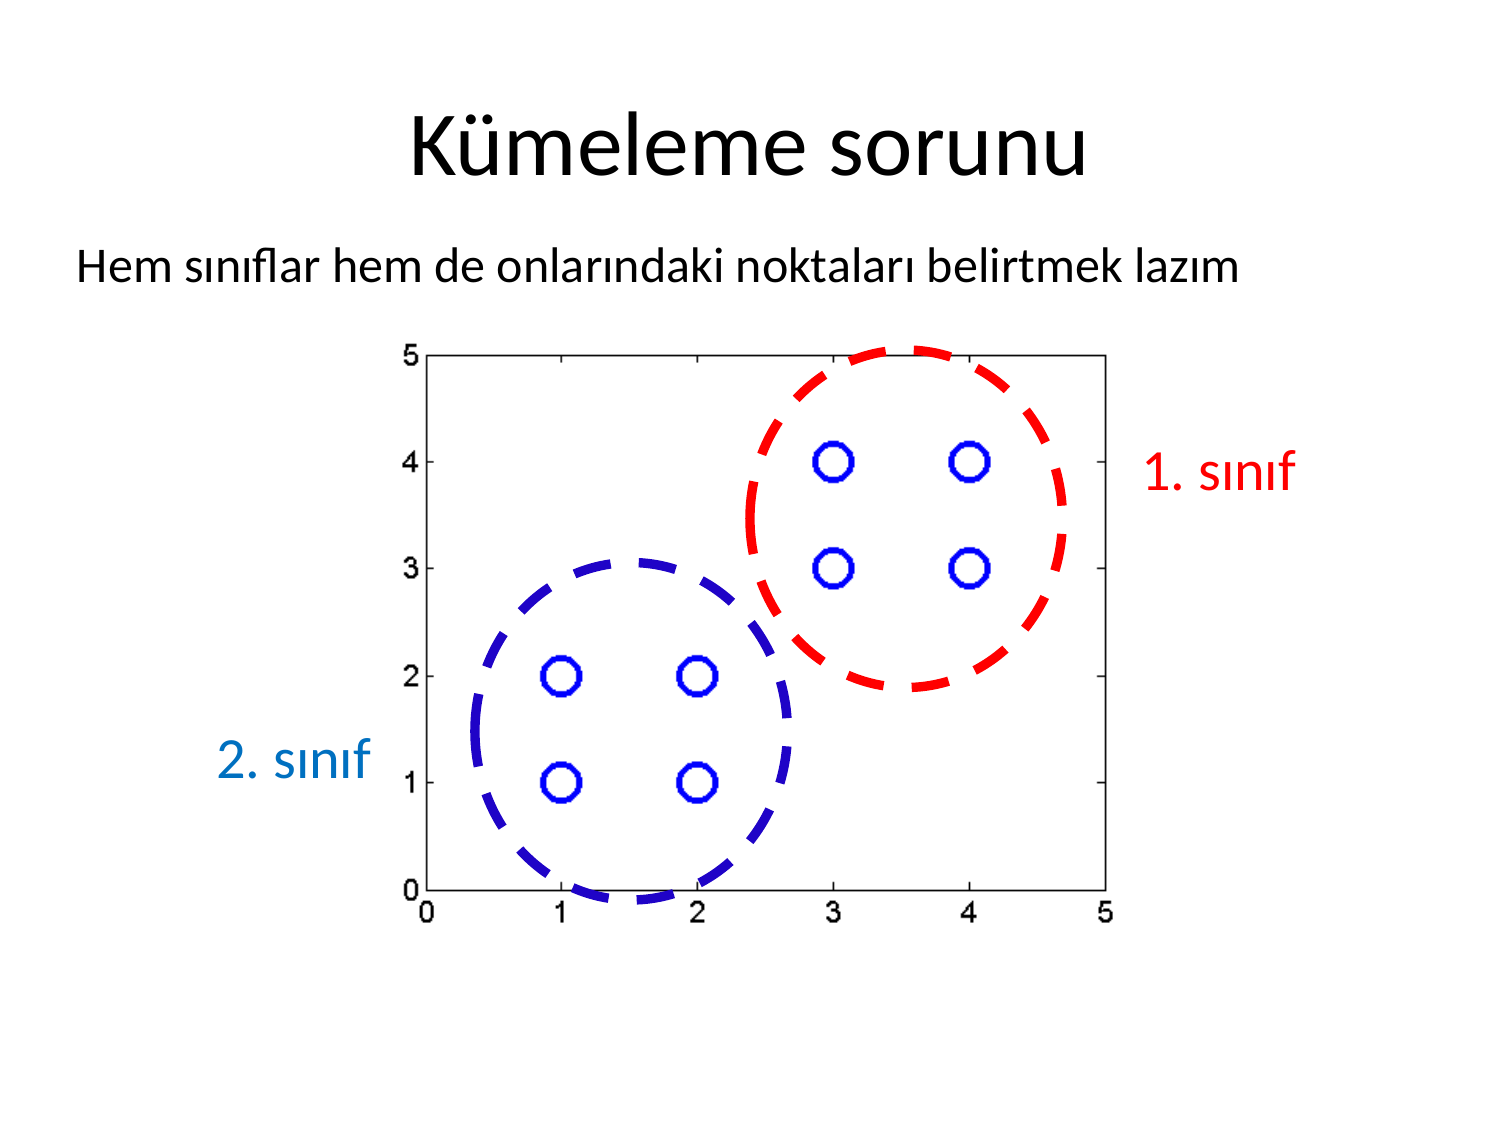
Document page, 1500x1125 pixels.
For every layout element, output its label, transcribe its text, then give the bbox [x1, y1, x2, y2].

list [312, 305, 1188, 963]
text_box 1. sınıf [1191, 425, 1312, 510]
text_box 2. sınıf [201, 712, 307, 798]
text_box Hem sınıflar hem de onlarındaki noktaları belirtmek lazım [62, 224, 1257, 300]
title Kümeleme sorunu [75, 45, 1425, 233]
